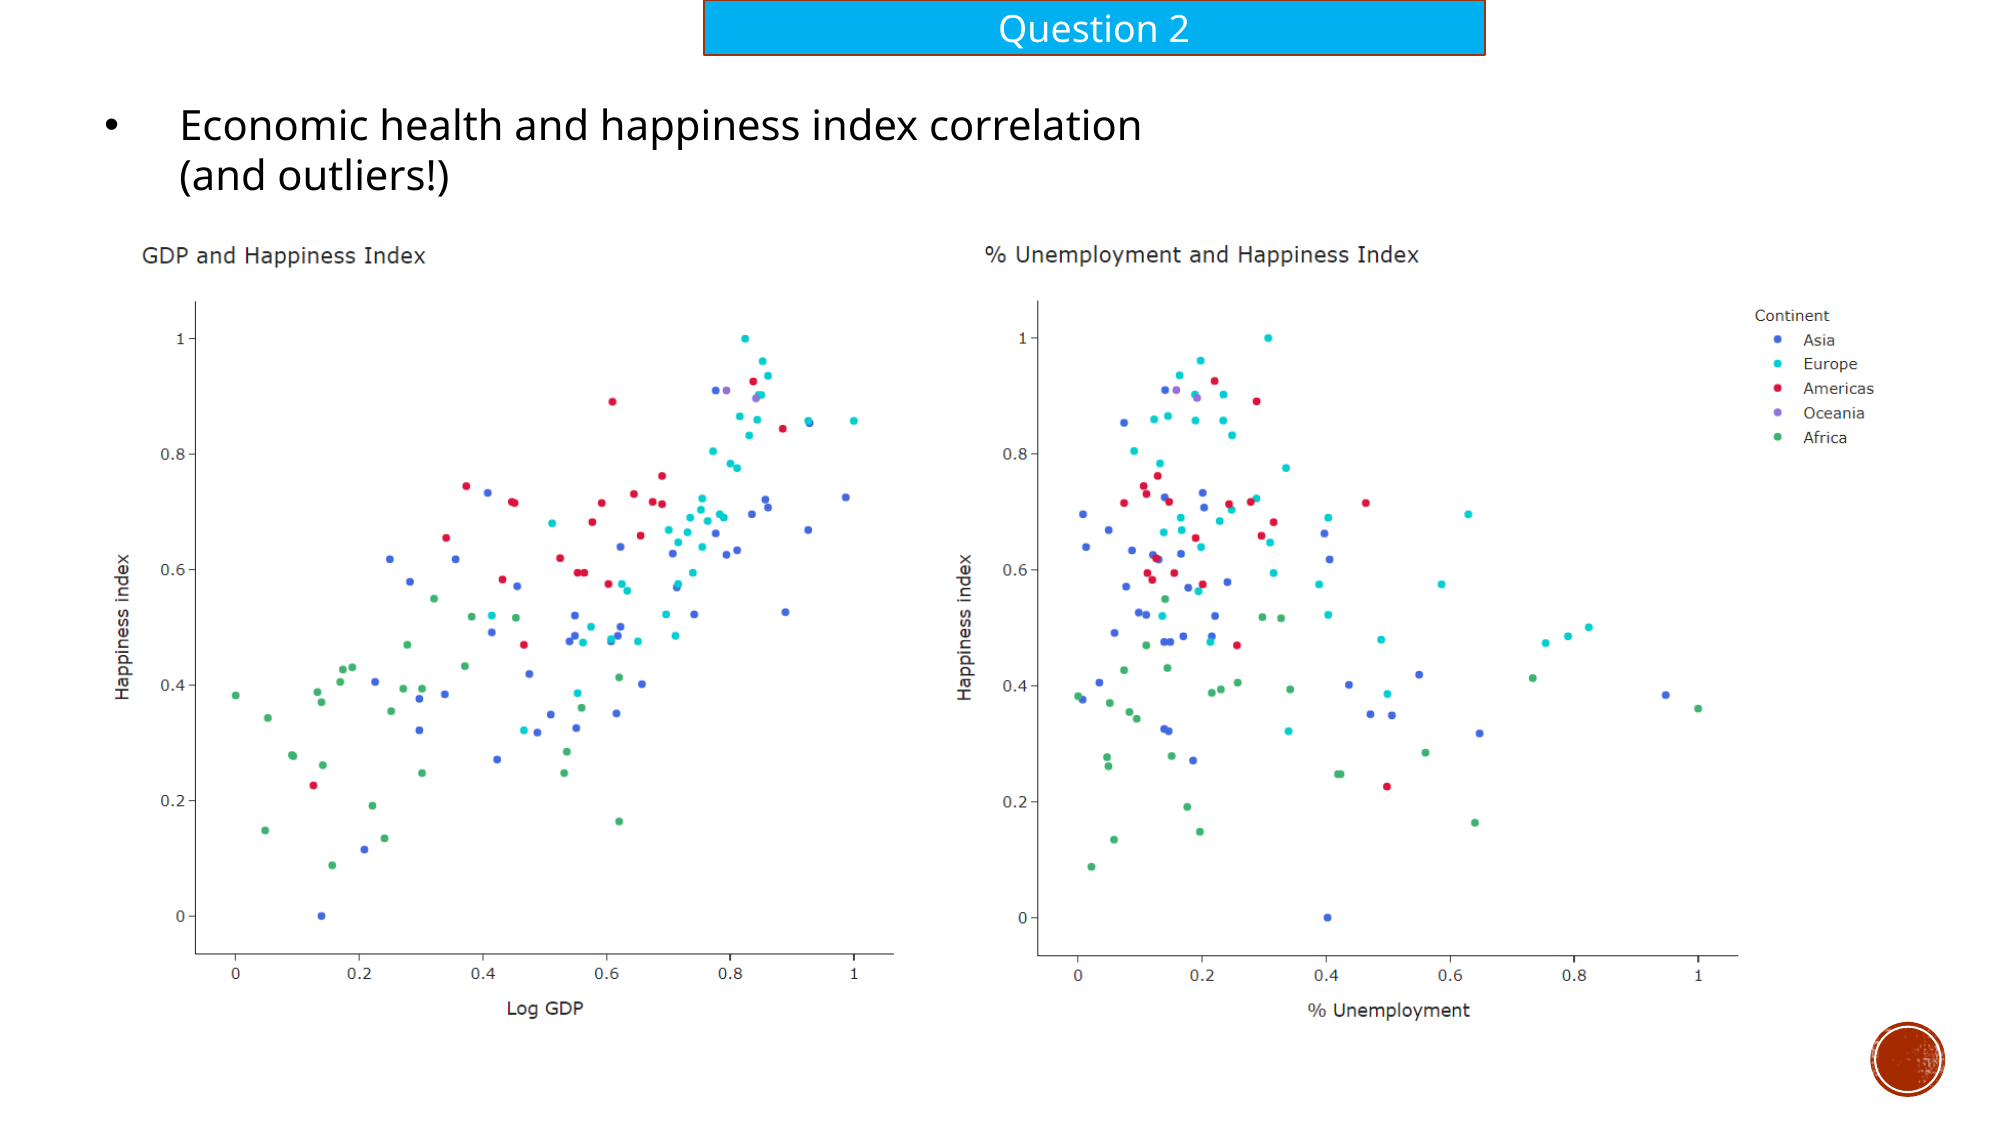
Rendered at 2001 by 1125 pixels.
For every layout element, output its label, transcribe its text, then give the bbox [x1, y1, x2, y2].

text_box Question 2 [703, 0, 1486, 56]
picture [110, 242, 900, 1024]
picture [949, 242, 1880, 1024]
text_box Economic health and happiness index correlation (and outliers!) [14, 91, 1876, 207]
